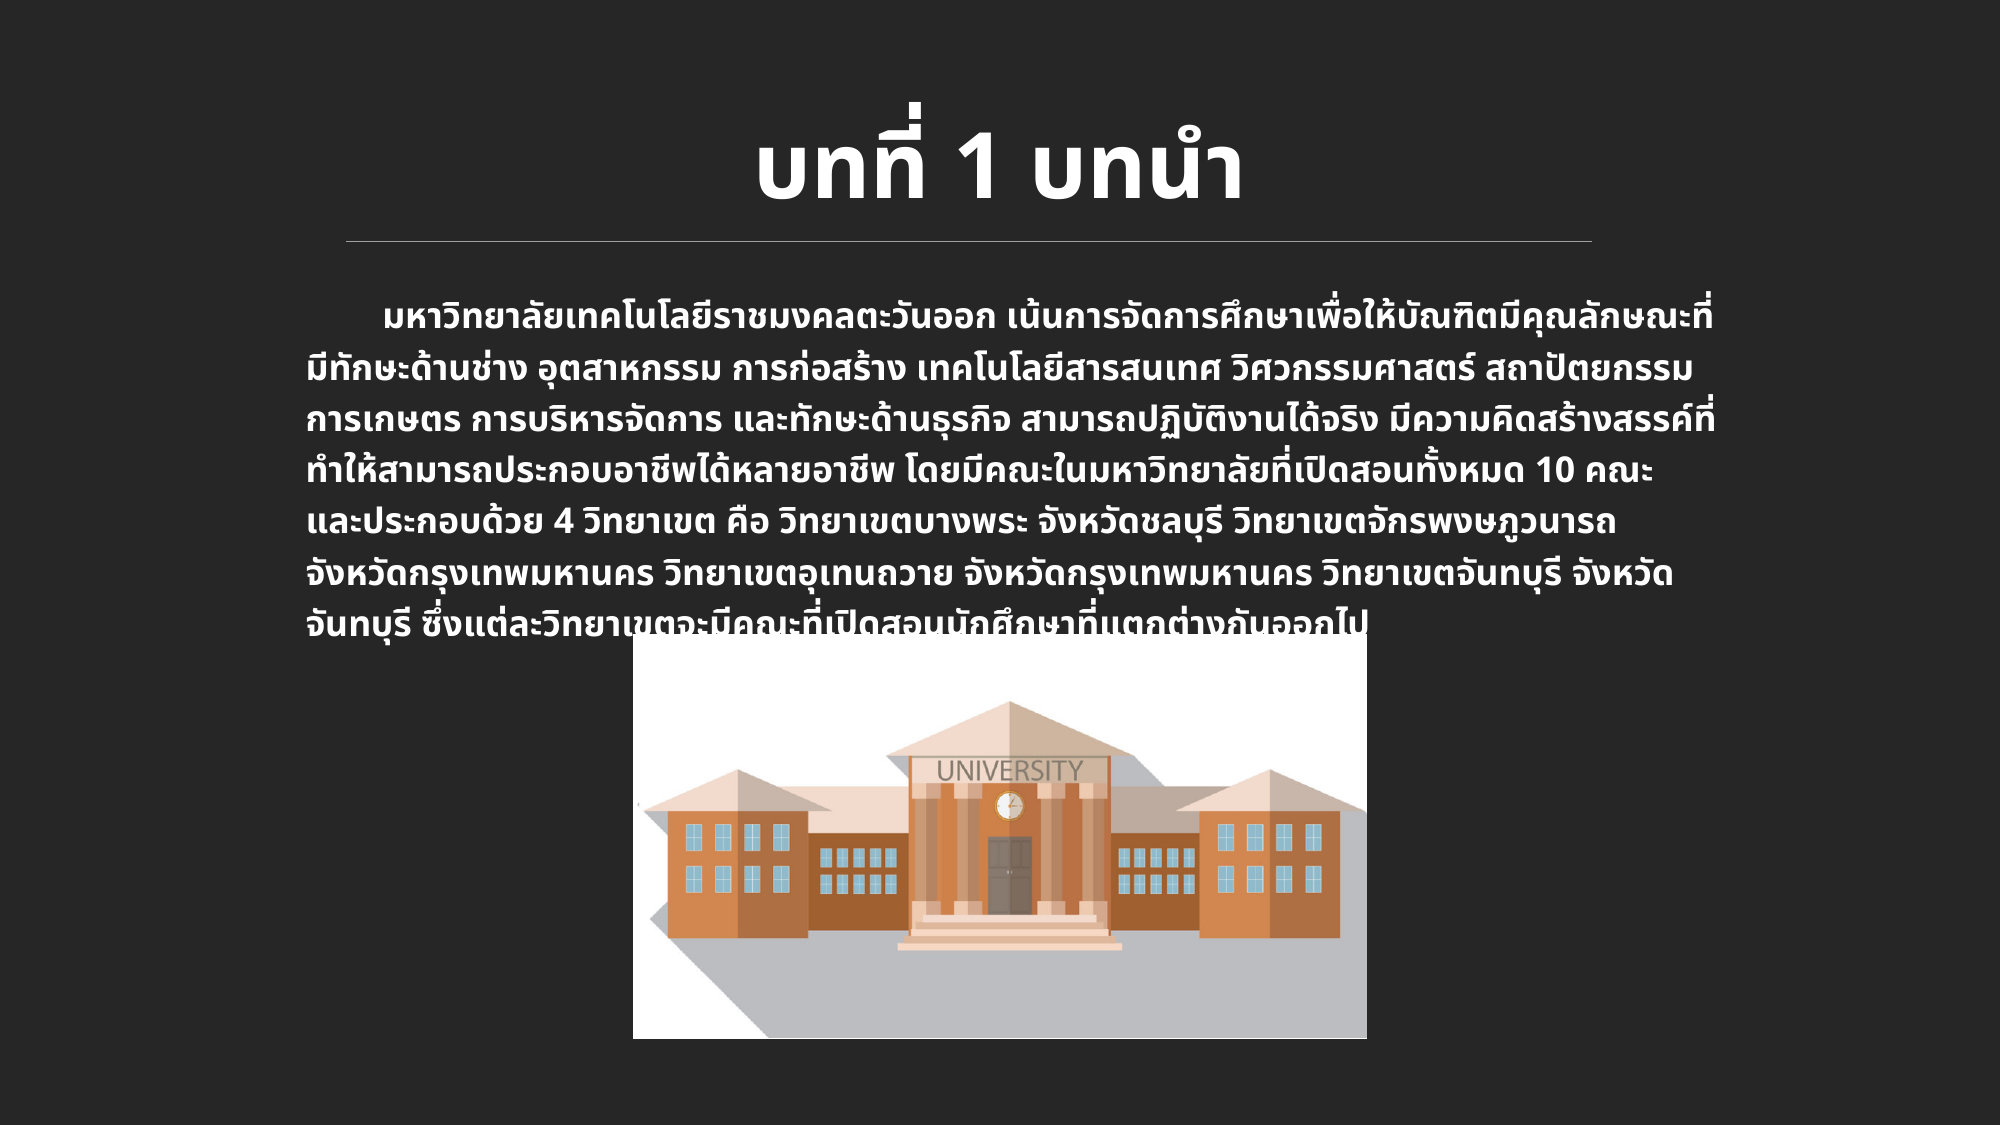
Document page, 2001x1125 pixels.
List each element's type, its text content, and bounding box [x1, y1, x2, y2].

title บทที่ 1 บทนำ [137, 59, 1863, 278]
list มหาวิทยาลัยเทคโนโลยีราชมงคลตะวันออก เน้นการจัดการศึกษาเพื่อให้บัณฑิตมีคุณลักษณะที่มีทักษะด้านช่าง อุตสาหกรรม การก่อสร้าง เทคโนโลยีสารสนเทศ วิศวกรรมศาสตร์ สถาปัตยกรรม การเกษตร การบริหารจัดการ และทักษะด้านธุรกิจ สามารถปฏิบัติงานได้จริง มีความคิดสร้างสรรค์ที่ทำให้สามารถประกอบอาชีพได้หลายอาชีพ โดยมีคณะในมหาวิทยาลัยที่เปิดสอนทั้งหมด 10 คณะ และประกอบด้วย 4 วิทยาเขต คือ วิทยาเขตบางพระ จังหวัดชลบุรี วิทยาเขตจักรพงษภูวนารถ จังหวัดกรุงเทพมหานคร วิทยาเขตอุเทนถวาย จังหวัดกรุงเทพมหานคร วิทยาเขตจันทบุรี จังหวัดจันทบุรี ซึ่งแต่ละวิทยาเขตจะมีคณะที่เปิดสอนนักศึกษาที่แตกต่างกันออกไป [290, 277, 1733, 709]
picture [633, 634, 1367, 1039]
picture [346, 235, 1592, 251]
